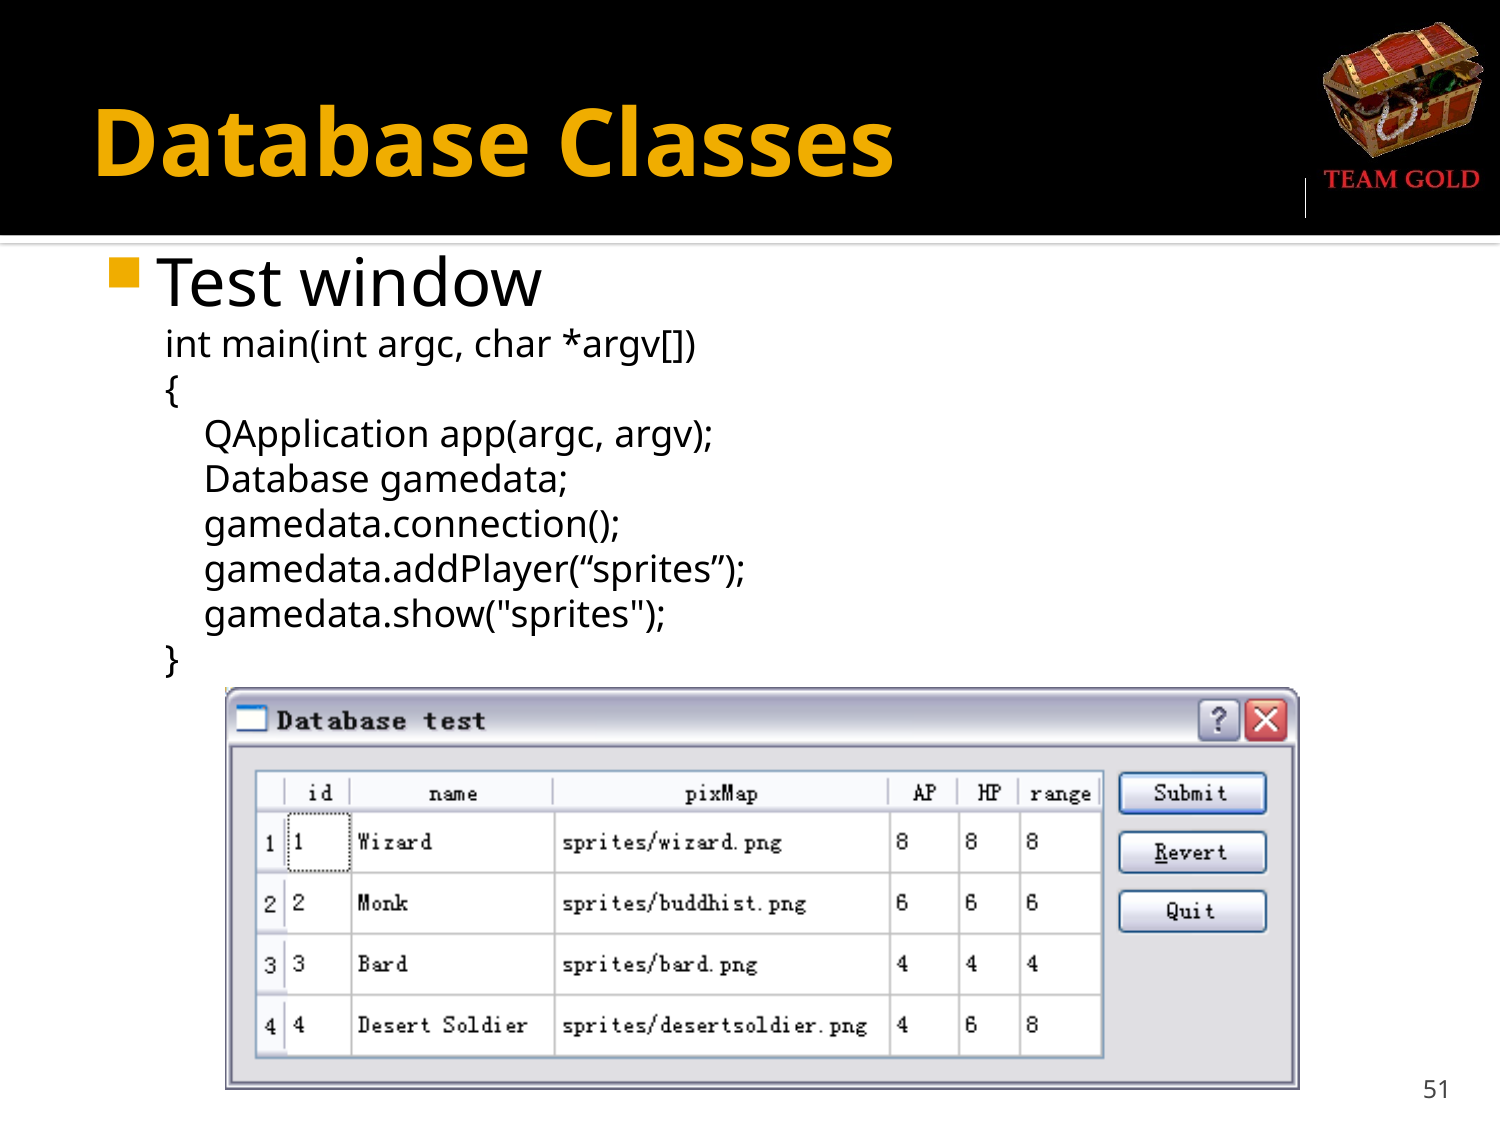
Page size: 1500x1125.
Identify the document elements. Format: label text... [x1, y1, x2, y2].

slide_number 51 [1345, 1062, 1467, 1108]
picture [224, 687, 1300, 1090]
title Database Classes [75, 45, 1302, 224]
picture [1305, 0, 1500, 218]
text_box int main(int argc, char *argv[]) { QApplication app(argc, argv); Database gamedata; gamedata.connection(); gamedata.addPlayer(“sprites”); gamedata.show("sprites"); } [149, 312, 900, 688]
list Test window [75, 224, 1425, 968]
